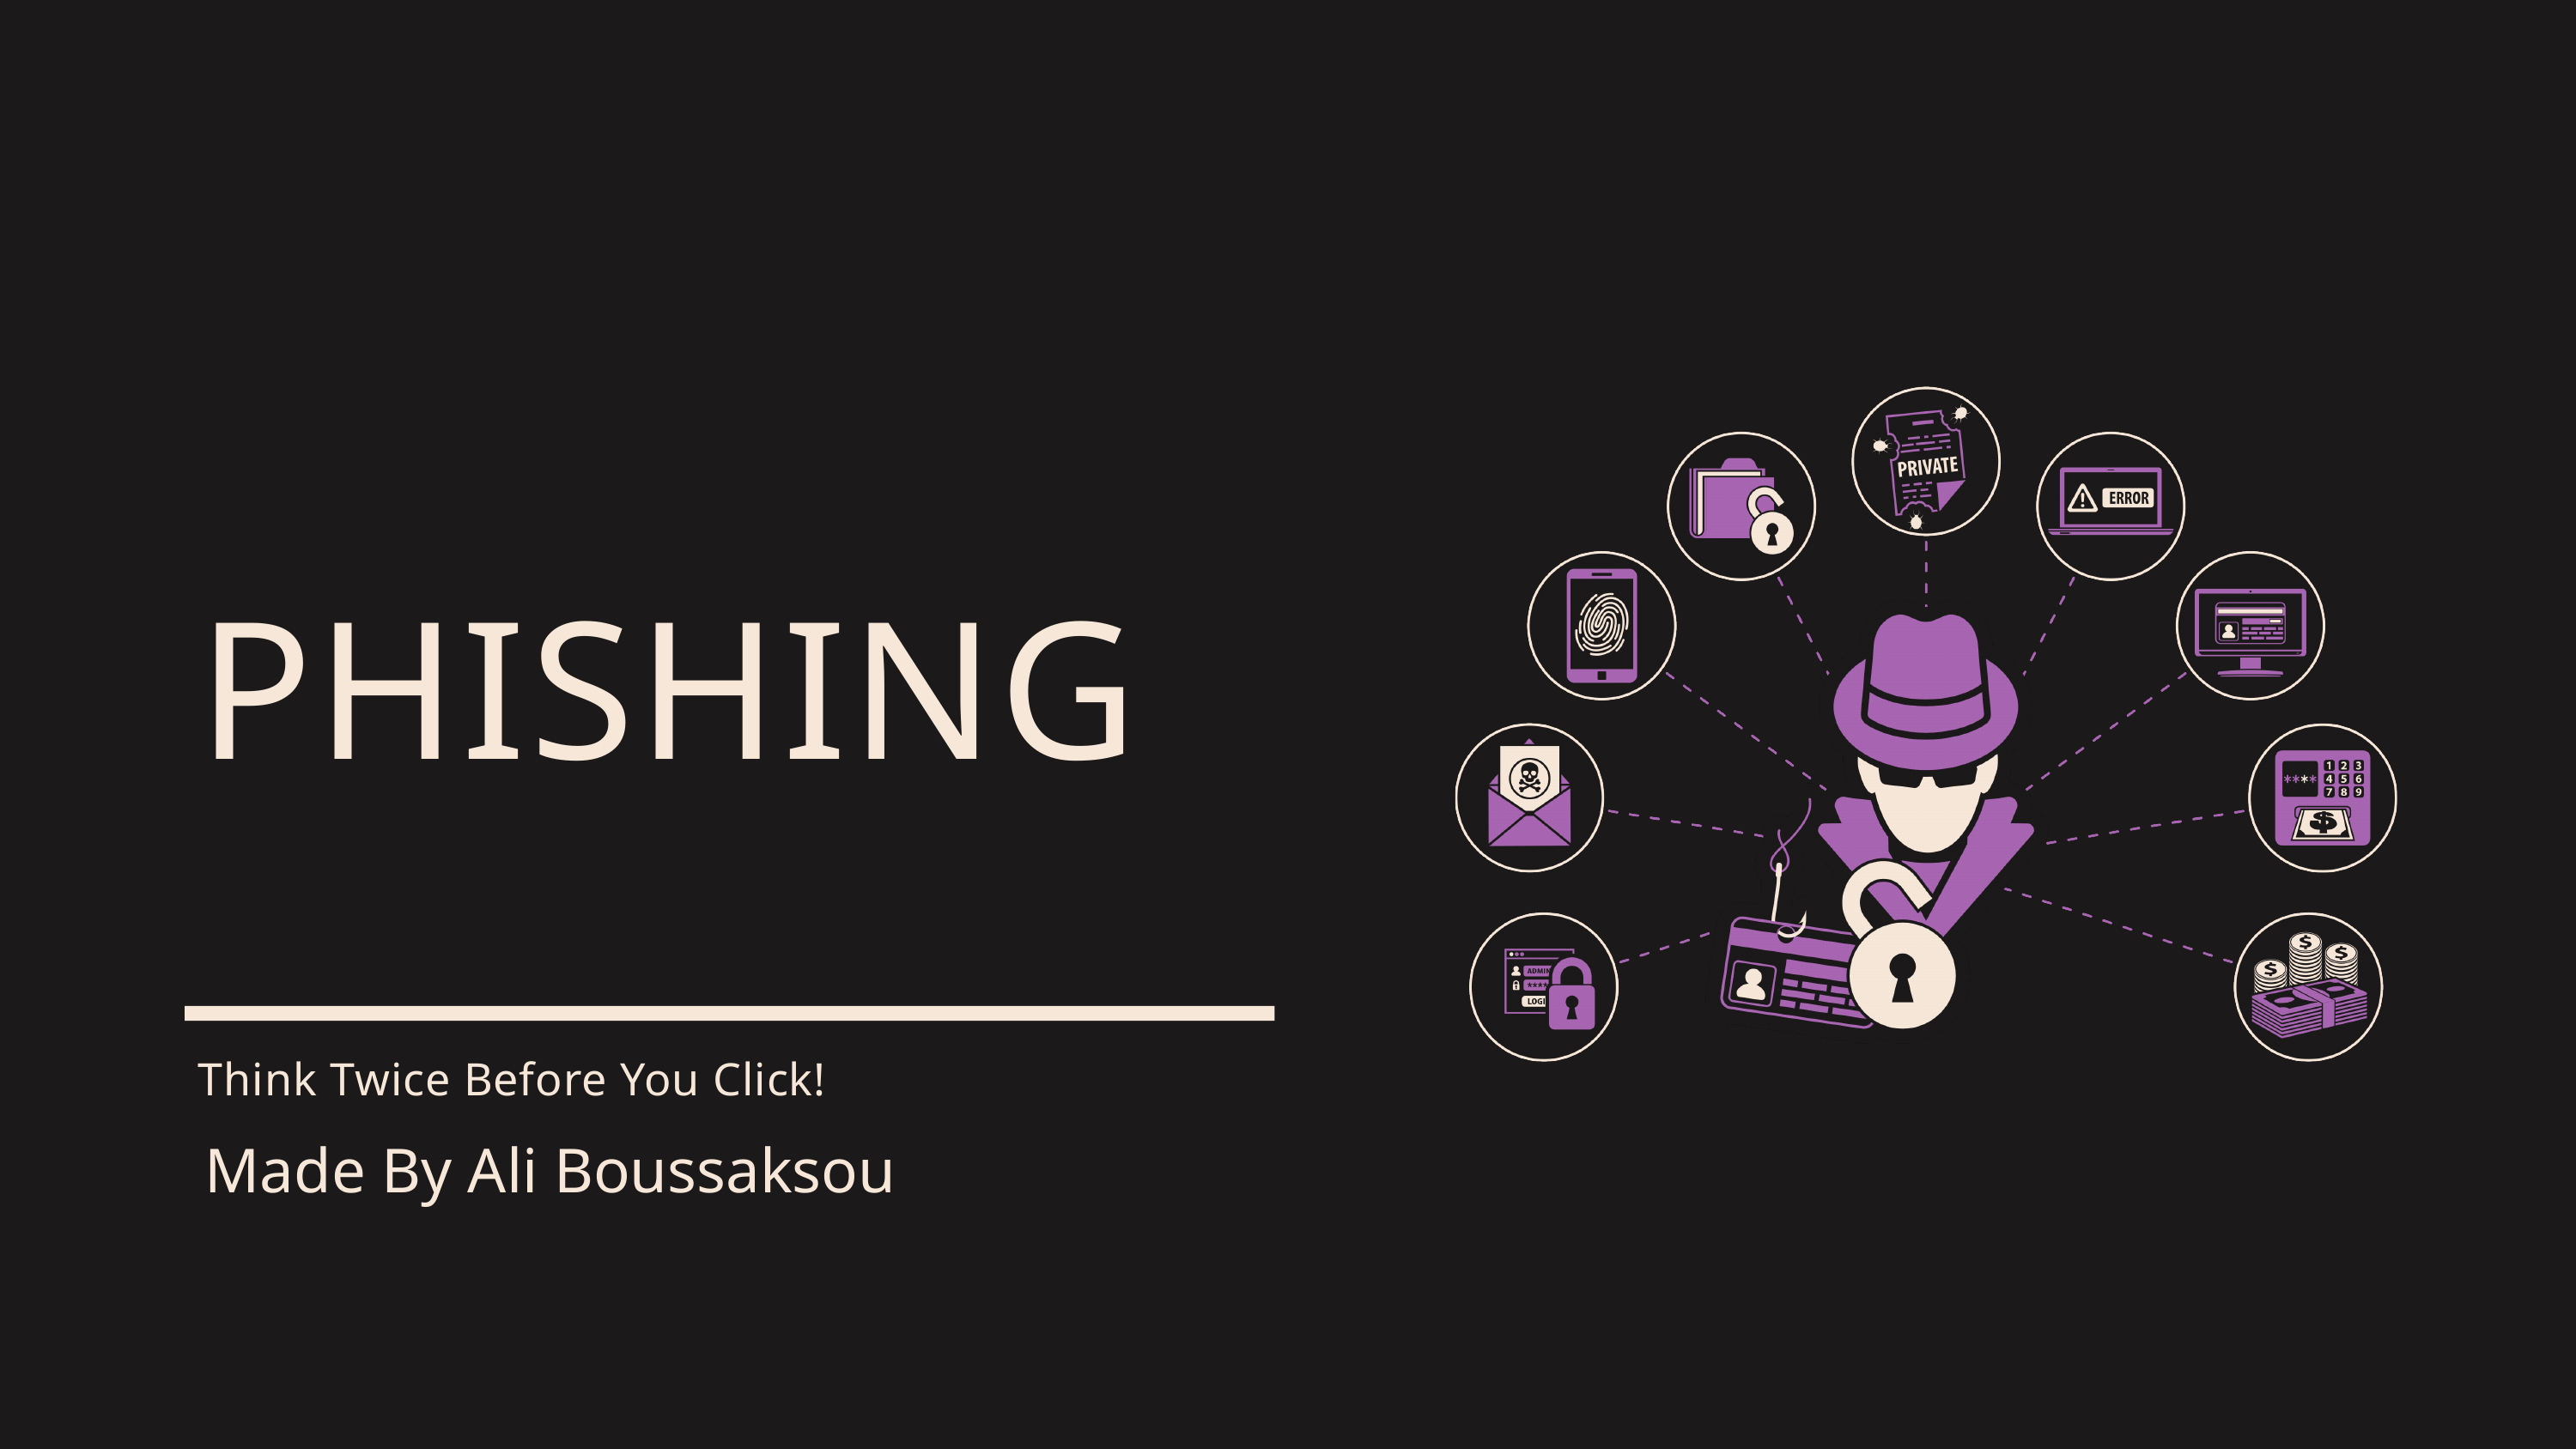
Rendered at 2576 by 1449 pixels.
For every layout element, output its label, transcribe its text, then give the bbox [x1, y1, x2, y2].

text_box Made By Ali Boussaksou [197, 1119, 904, 1205]
text_box Think Twice Before You Click! [197, 1041, 1053, 1105]
text_box [1455, 386, 2397, 1062]
text_box PHISHING [197, 588, 1288, 798]
